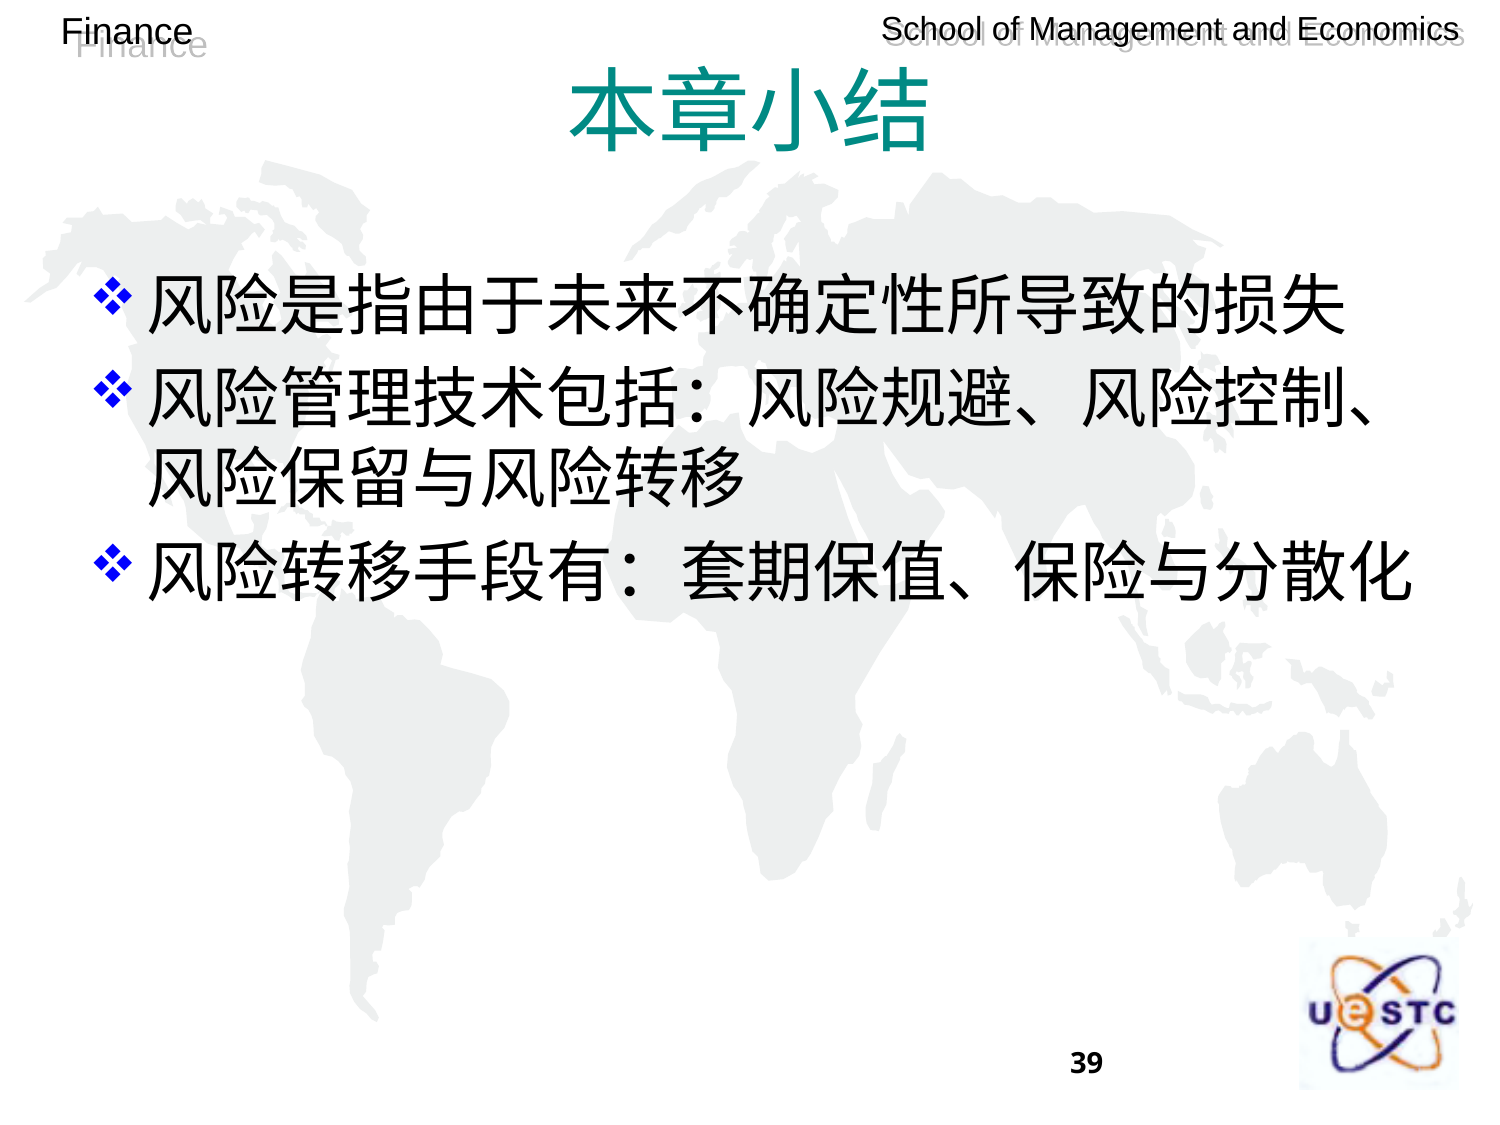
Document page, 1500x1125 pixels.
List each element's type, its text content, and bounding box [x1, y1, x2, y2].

picture [1299, 937, 1459, 1090]
list 风险是指由于未来不确定性所导致的损失 风险管理技术包括：风险规避、风险控制、风险保留与风险转移 风险转移手段有：套期保值、保险与分散化 [75, 255, 1474, 931]
title 本章小结 [75, 45, 1425, 233]
